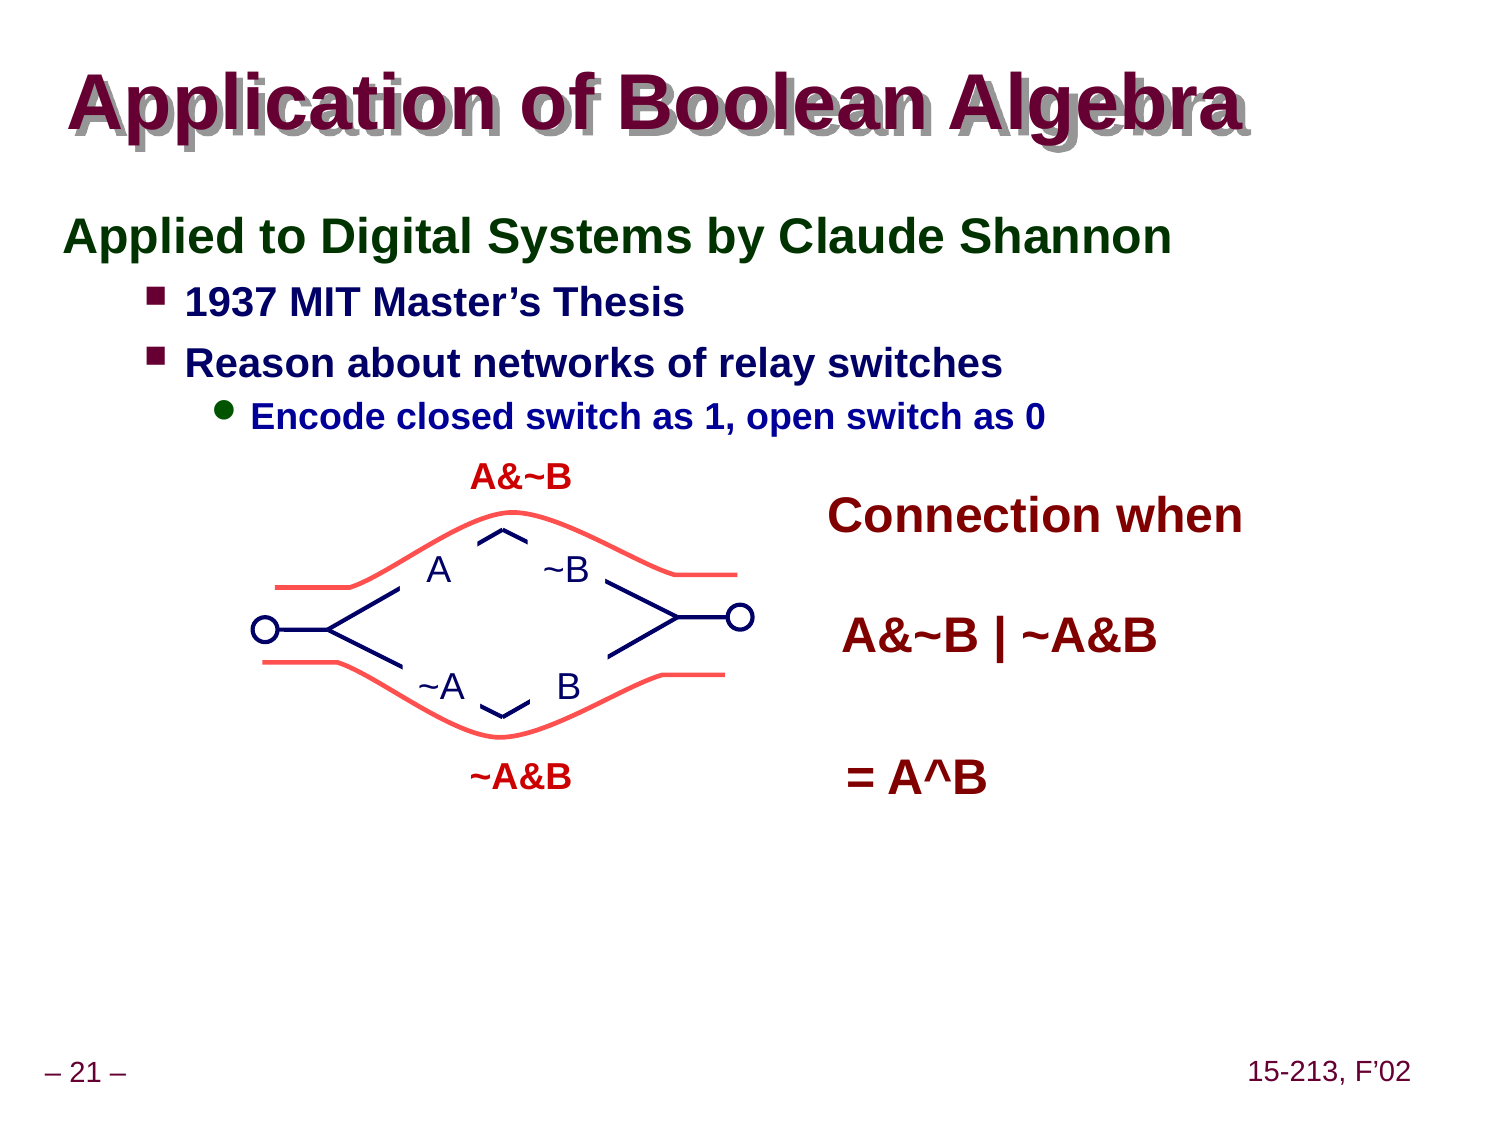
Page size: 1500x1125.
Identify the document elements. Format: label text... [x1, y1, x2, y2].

title Application of Boolean Algebra [66, 40, 1497, 169]
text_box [274, 449, 738, 588]
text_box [262, 662, 725, 806]
text_box = A^B [838, 737, 997, 813]
list Applied to Digital Systems by Claude Shannon 1937 MIT Master’s Thesis Reason about networks of relay switches Encode closed switch as 1, open switch as 0 [47, 200, 1411, 1058]
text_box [252, 529, 753, 718]
